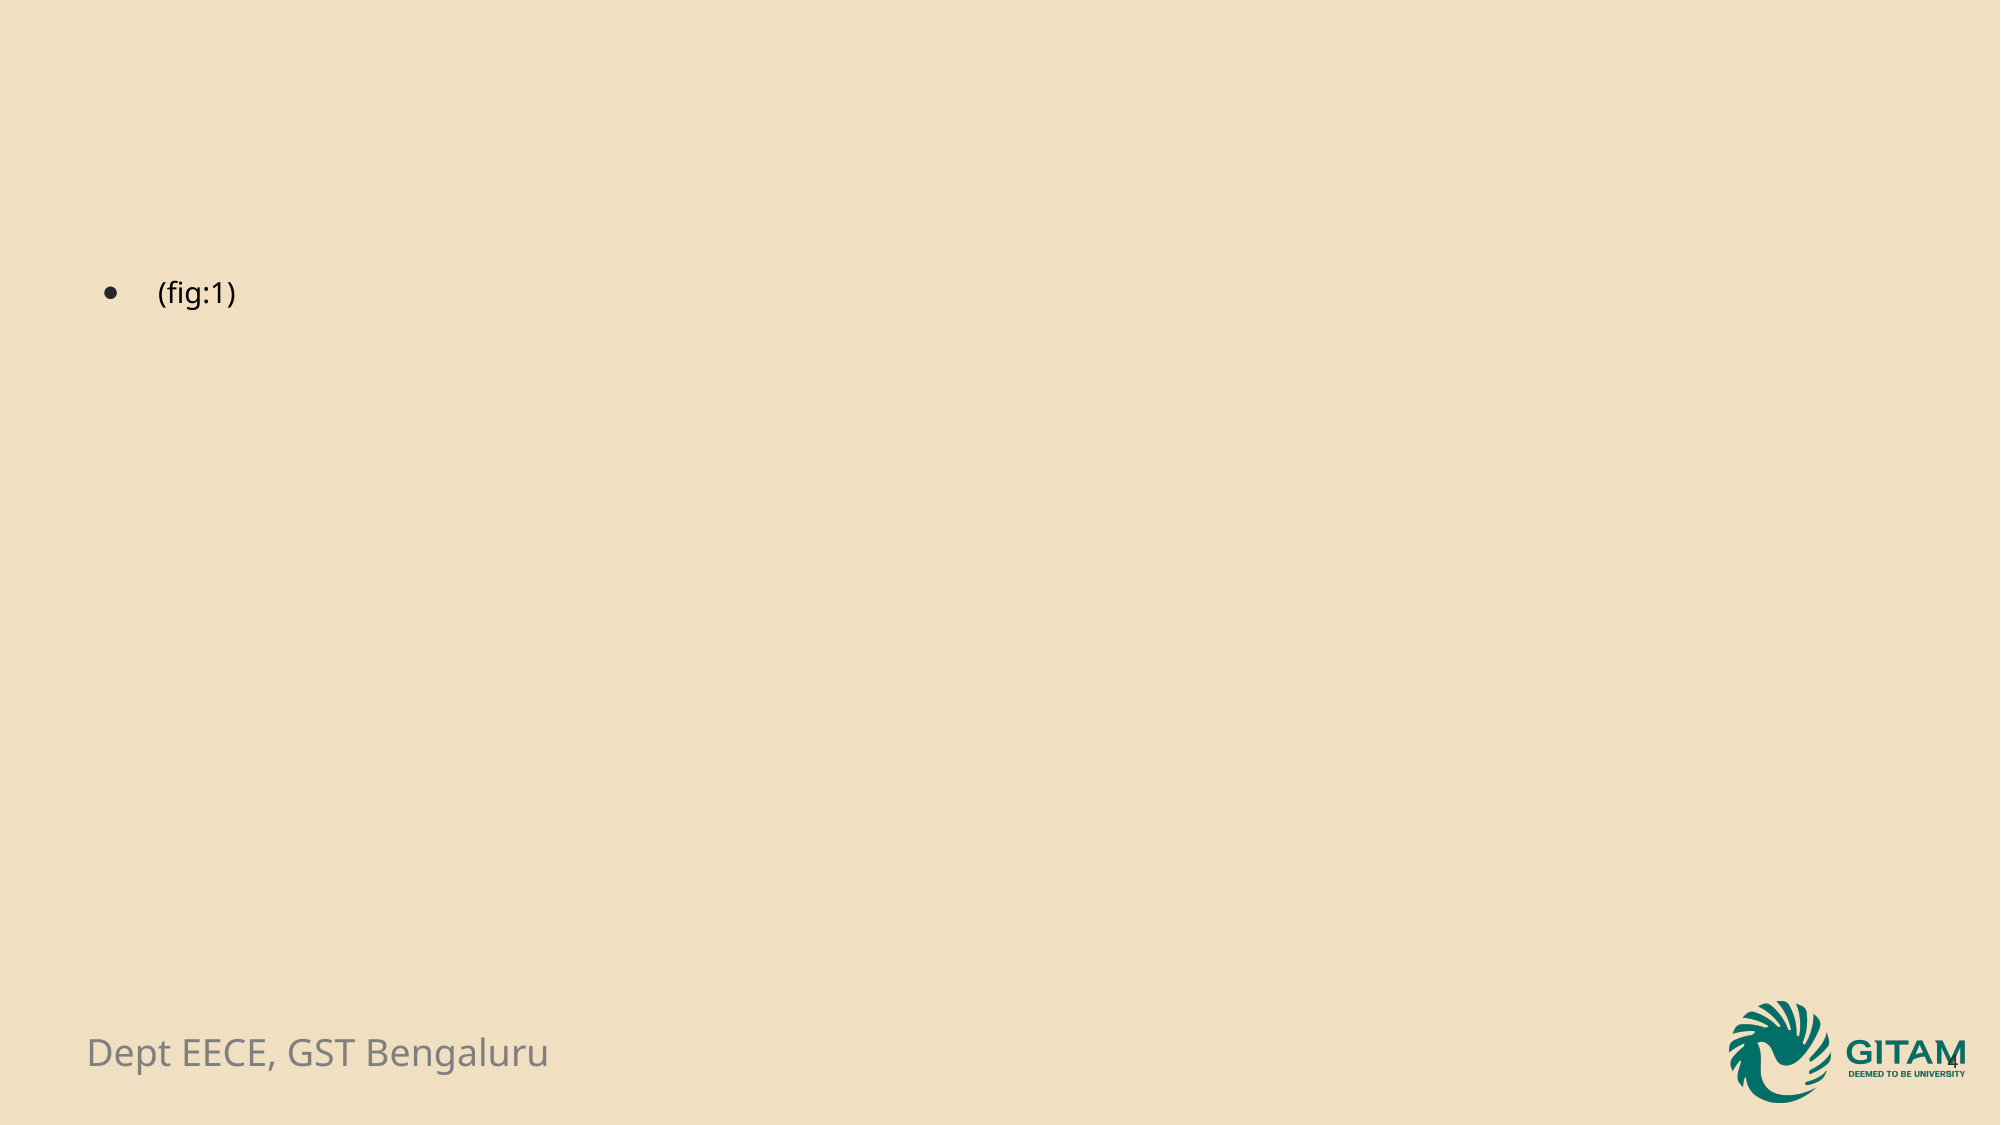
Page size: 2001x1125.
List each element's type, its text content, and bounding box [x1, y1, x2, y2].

slide_number 4 [1853, 1019, 1974, 1106]
list (fig:1) [68, 252, 1932, 1000]
picture [1729, 1001, 1965, 1103]
